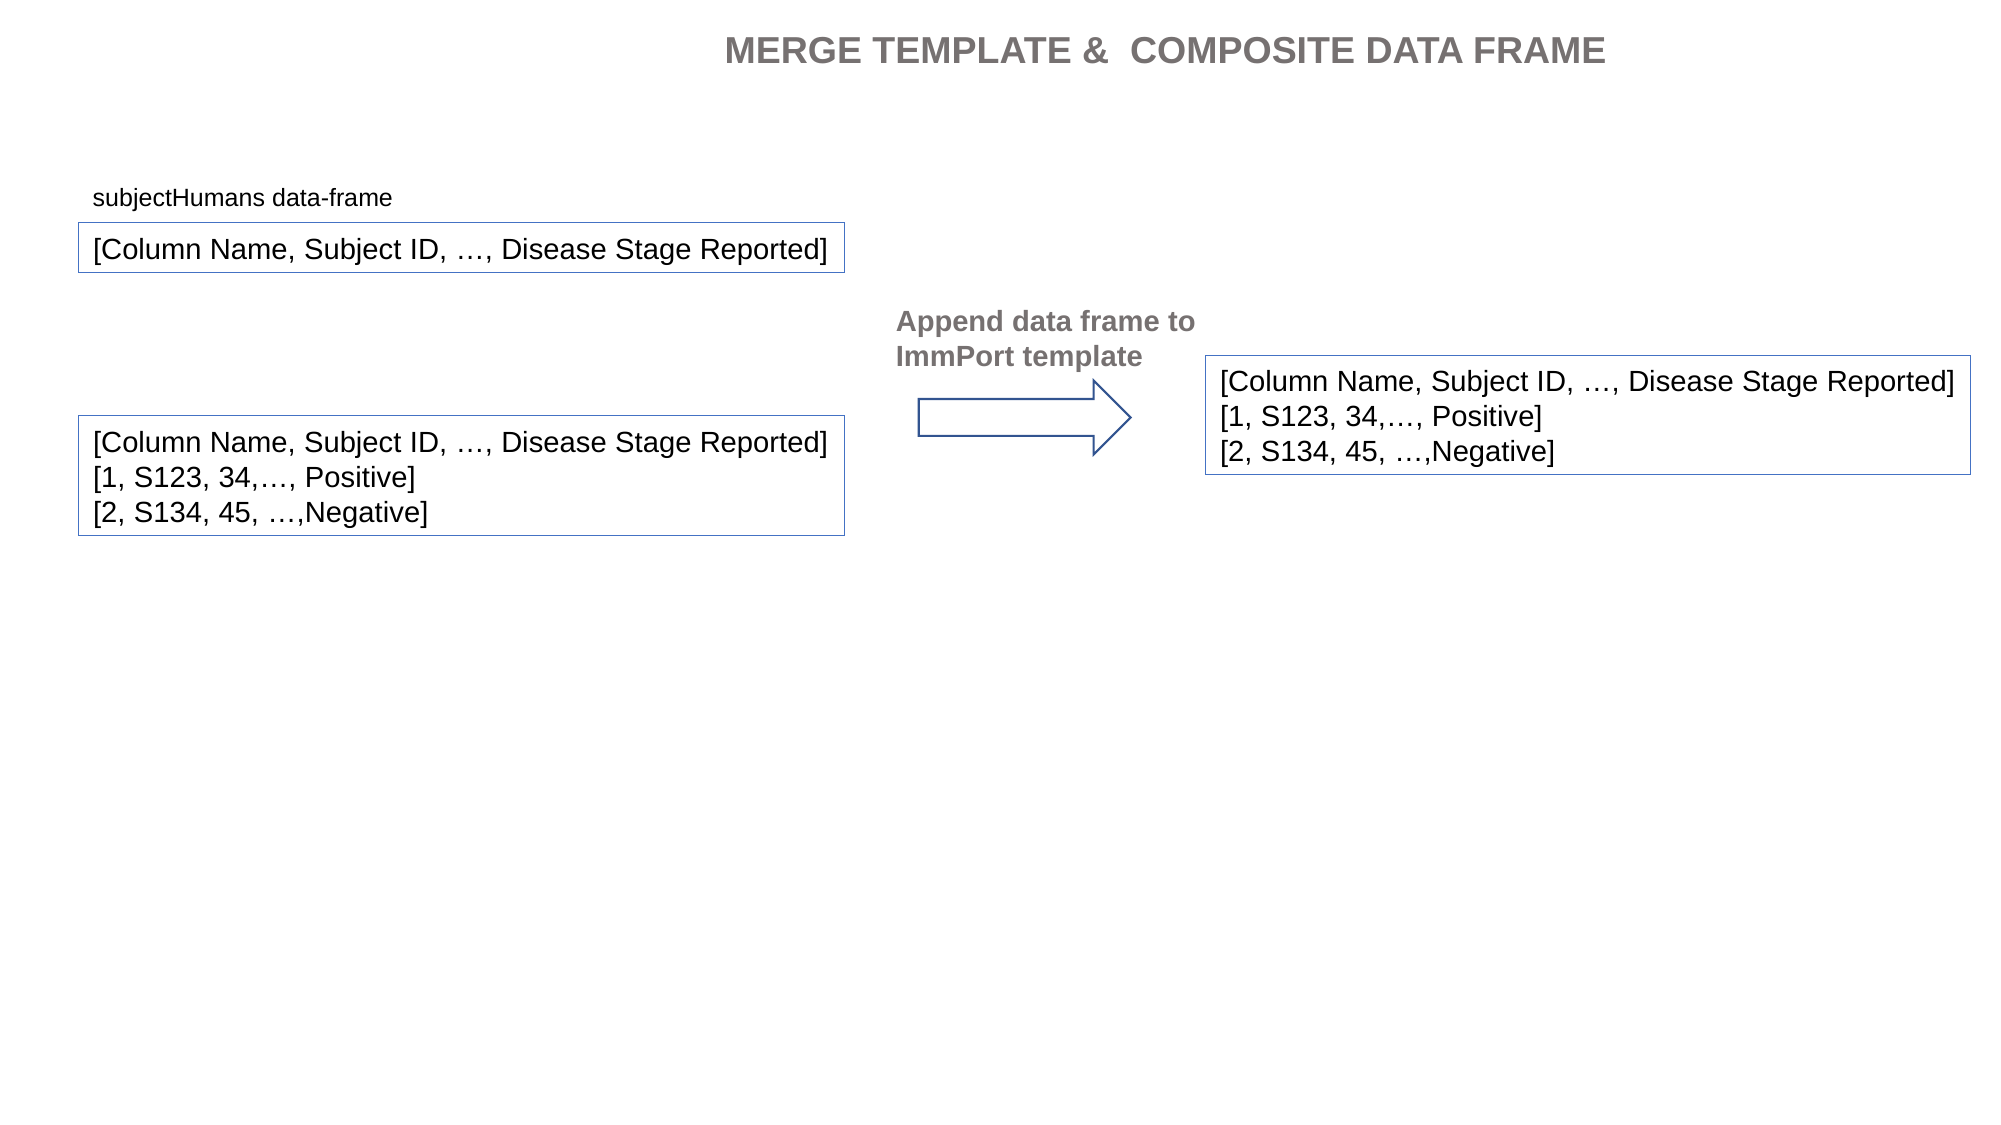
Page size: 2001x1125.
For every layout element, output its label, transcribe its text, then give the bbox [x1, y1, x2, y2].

text_box [Column Name, Subject ID, …, Disease Stage Reported] [1, S123, 34,…, Positive] [2, S134, 45, …,Negative] [1205, 355, 1971, 475]
text_box Append data frame to ImmPort template [881, 294, 1268, 380]
text_box MERGE TEMPLATE & COMPOSITE DATA FRAME [709, 19, 1623, 79]
text_box [917, 378, 1133, 457]
text_box [Column Name, Subject ID, …, Disease Stage Reported] [78, 222, 845, 273]
text_box [Column Name, Subject ID, …, Disease Stage Reported] [1, S123, 34,…, Positive] [2, S134, 45, …,Negative] [78, 415, 845, 536]
text_box subjectHumans data-frame [77, 174, 409, 219]
